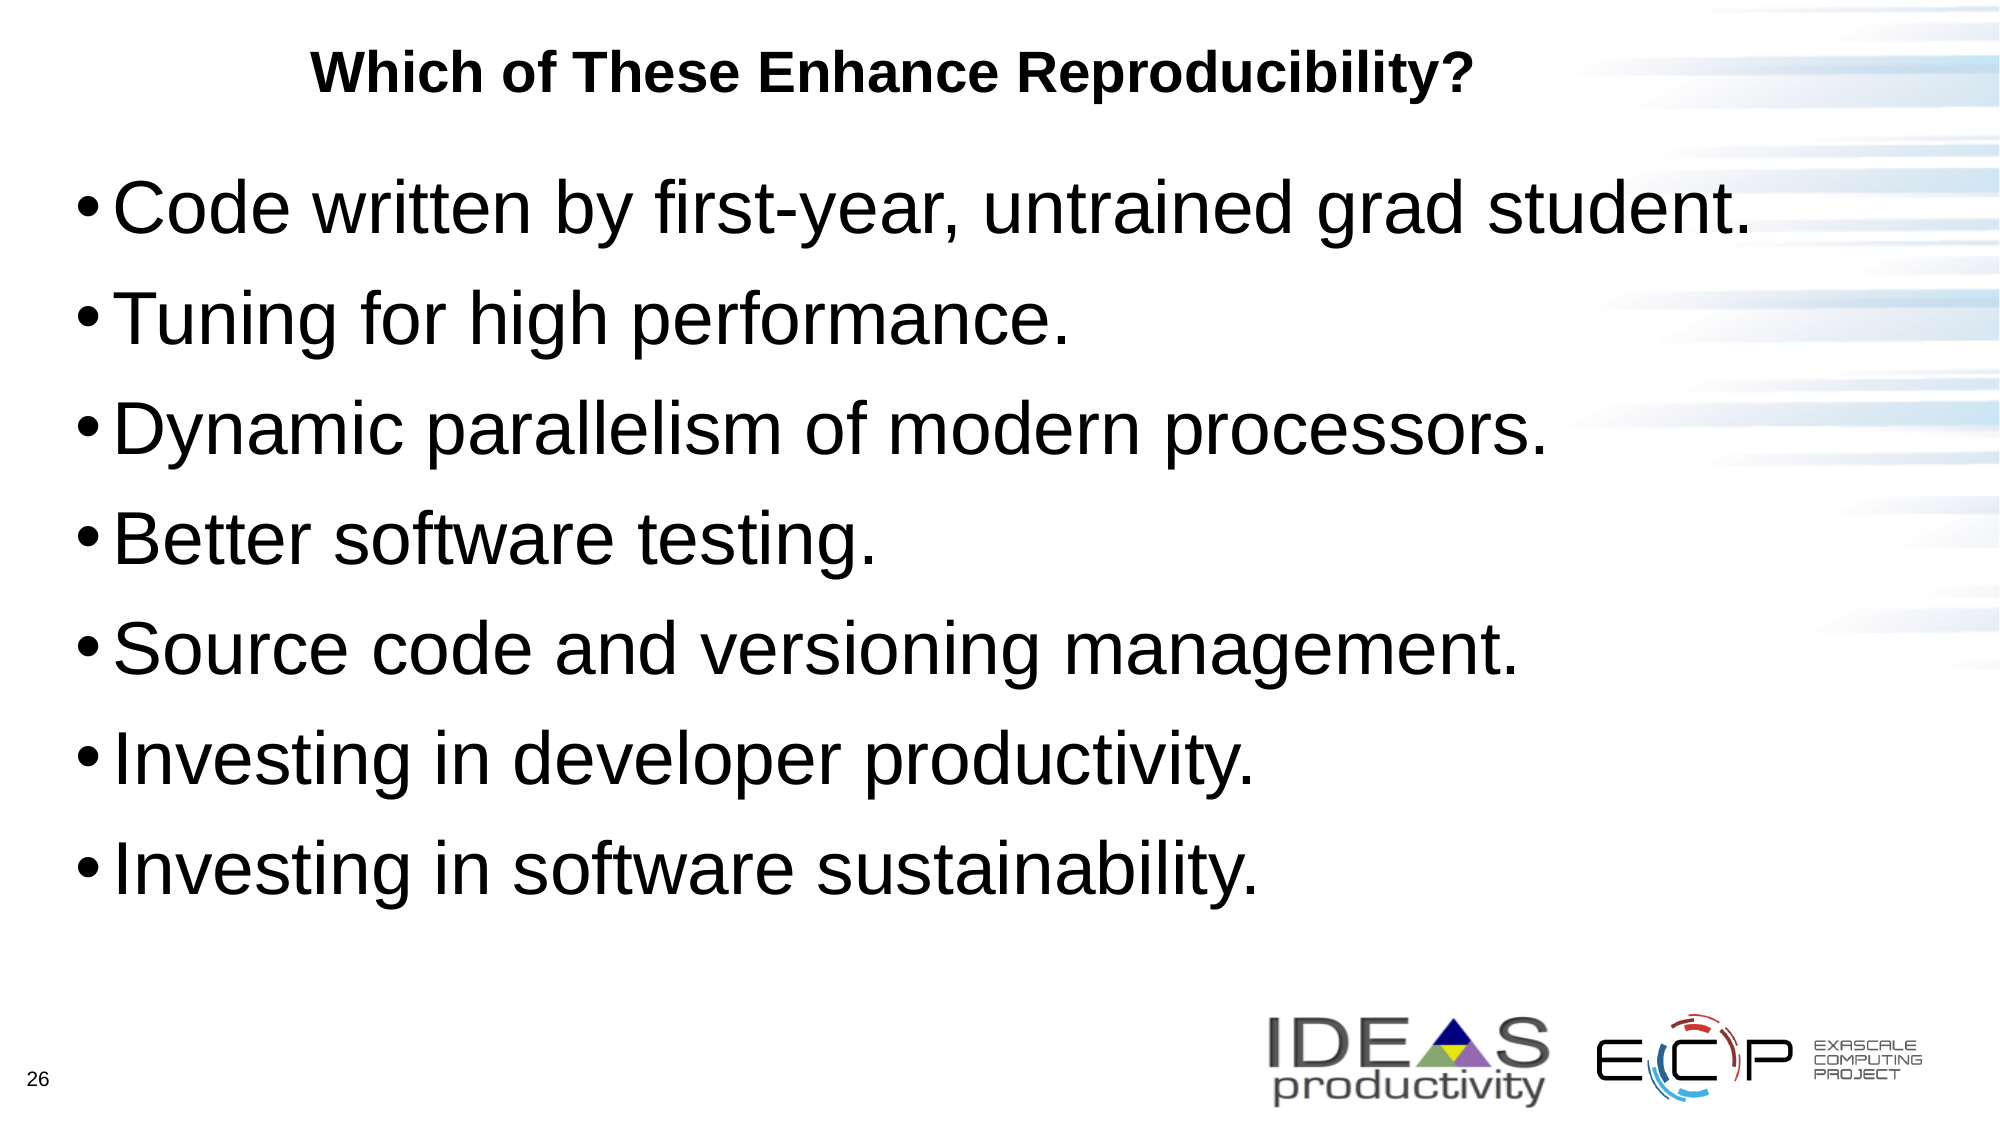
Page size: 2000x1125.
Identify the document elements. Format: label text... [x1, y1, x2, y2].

picture [1257, 1009, 1560, 1115]
list Code written by first-year, untrained grad student. Tuning for high performance. Dynamic parallelism of modern processors. Better software testing. Source code and versioning management. Investing in developer productivity. Investing in software sustainability. [59, 161, 1926, 930]
picture [1597, 1014, 1922, 1102]
picture [1531, 0, 2000, 669]
title Which of These Enhance Reproducibility? [295, 37, 1730, 161]
